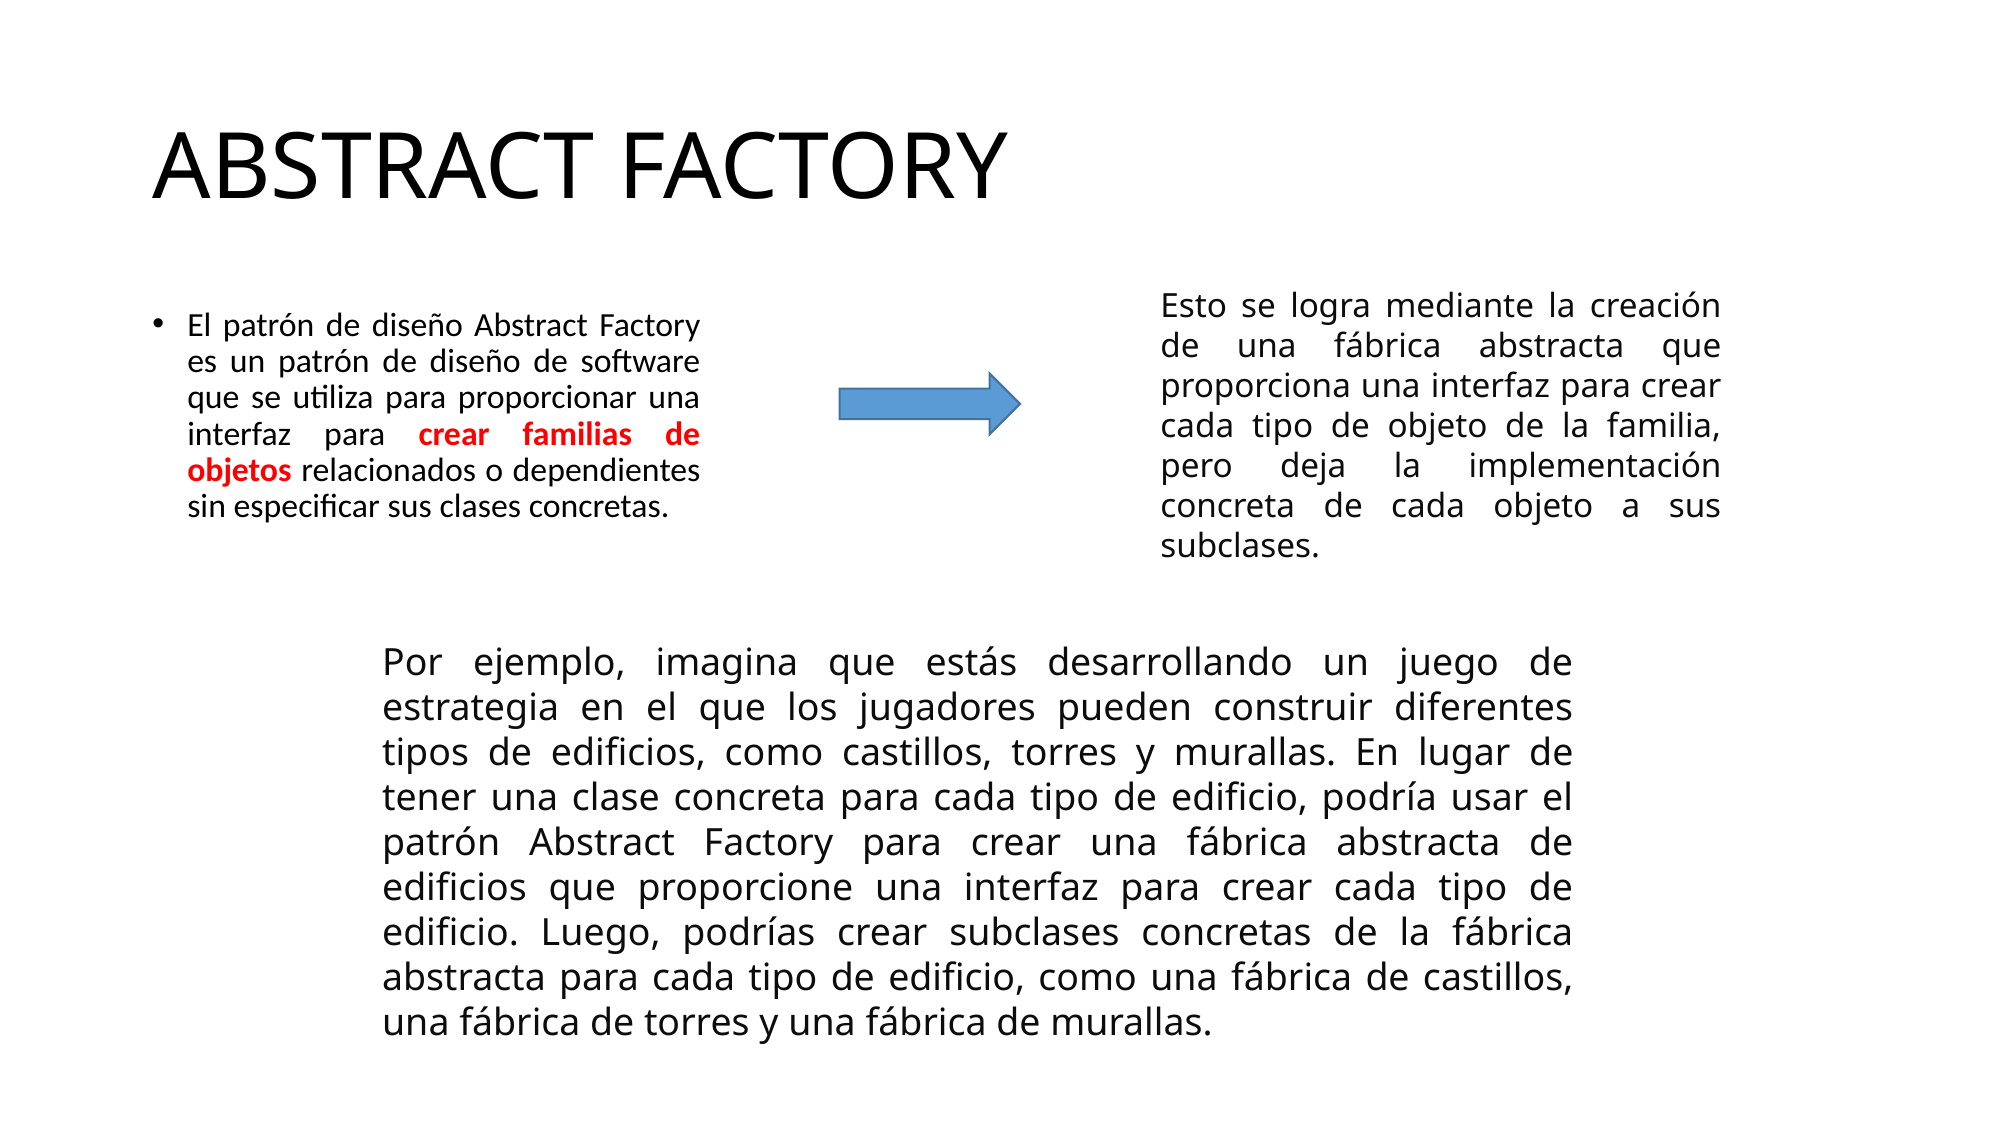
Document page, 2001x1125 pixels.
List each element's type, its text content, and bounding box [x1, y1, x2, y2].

text_box [838, 370, 1022, 437]
list El patrón de diseño Abstract Factory es un patrón de diseño de software que se utiliza para proporcionar una interfaz para crear familias de objetos relacionados o dependientes sin especificar sus clases concretas. [137, 299, 716, 546]
text_box Esto se logra mediante la creación de una fábrica abstracta que proporciona una interfaz para crear cada tipo de objeto de la familia, pero deja la implementación concreta de cada objeto a sus subclases. [1145, 277, 1737, 572]
title ABSTRACT FACTORY [137, 59, 1863, 278]
text_box Por ejemplo, imagina que estás desarrollando un juego de estrategia en el que los jugadores pueden construir diferentes tipos de edificios, como castillos, torres y murallas. En lugar de tener una clase concreta para cada tipo de edificio, podría usar el patrón Abstract Factory para crear una fábrica abstracta de edificios que proporcione una interfaz para crear cada tipo de edificio. Luego, podrías crear subclases concretas de la fábrica abstracta para cada tipo de edificio, como una fábrica de castillos, una fábrica de torres y una fábrica de murallas. [367, 630, 1589, 1051]
